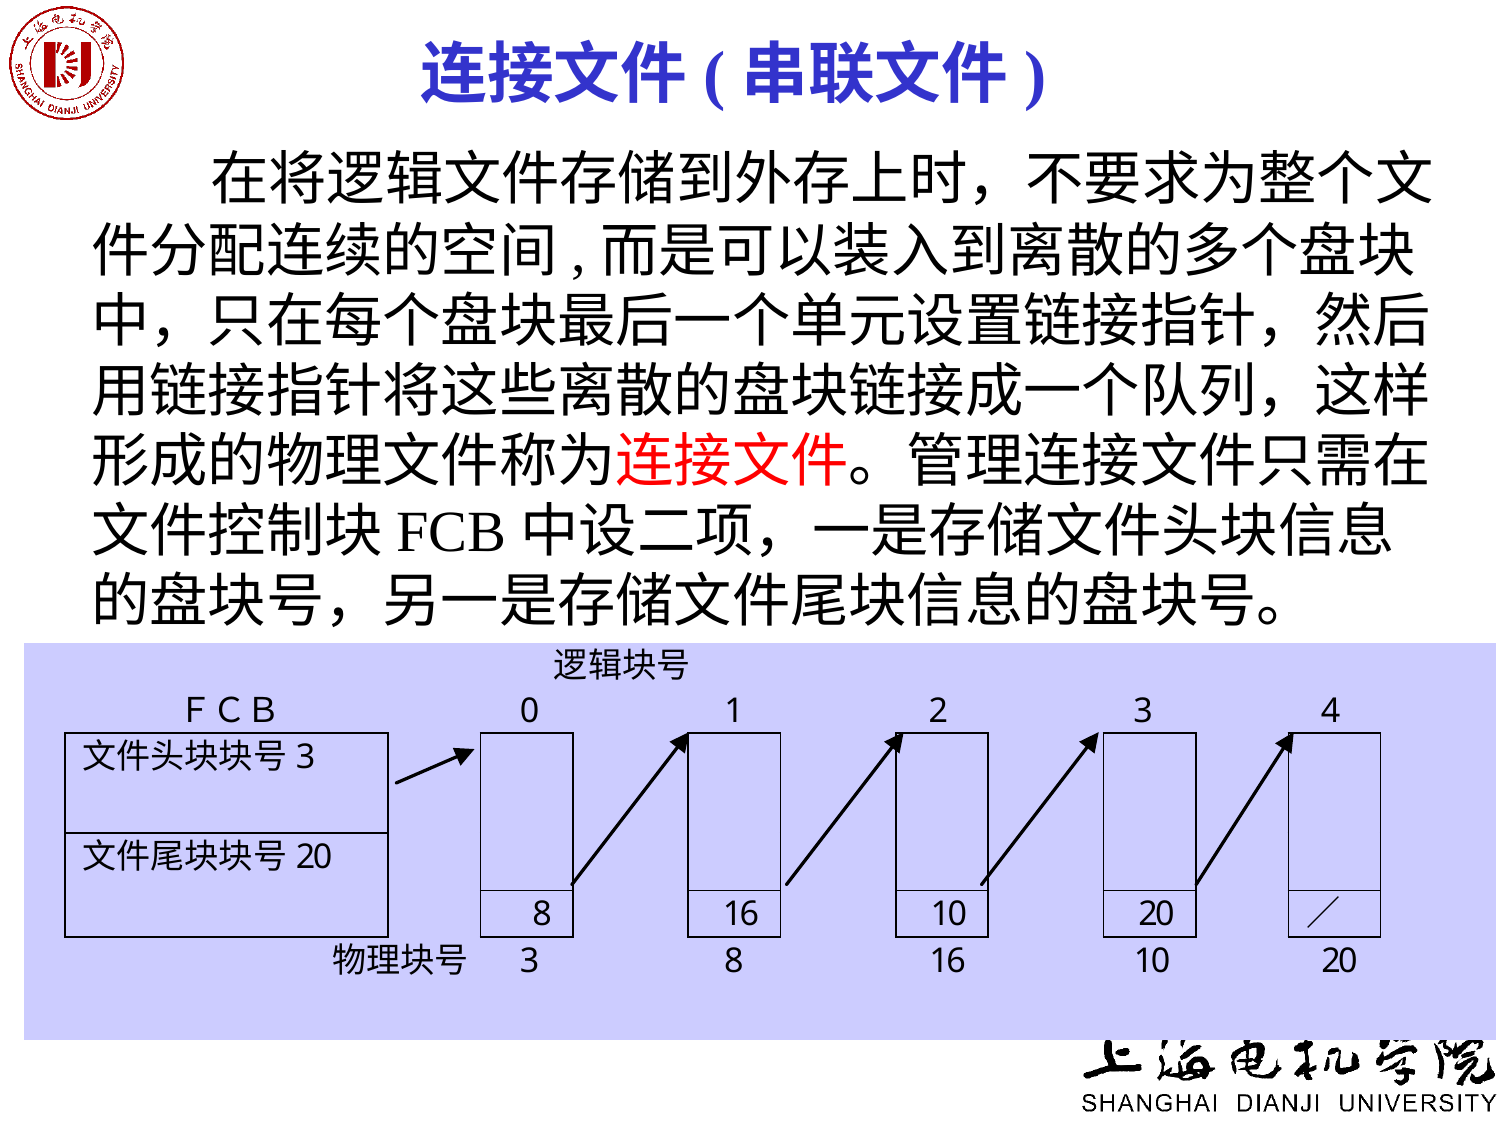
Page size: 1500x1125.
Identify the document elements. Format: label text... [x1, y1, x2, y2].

list 在将逻辑文件存储到外存上时，不要求为整个文件分配连续的空间,而是可以装入到离散的多个盘块中，只在每个盘块最后一个单元设置链接指针，然后用链接指针将这些离散的盘块链接成一个队列，这样形成的物理文件称为连接文件。管理连接文件只需在文件控制块FCB中设二项，一是存储文件头块信息的盘块号，另一是存储文件尾块信息的盘块号。 [76, 125, 1460, 621]
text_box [23, 643, 1497, 1040]
picture [1079, 1023, 1500, 1114]
title 连接文件(串联文件) [96, 23, 1372, 109]
picture [9, 6, 124, 120]
